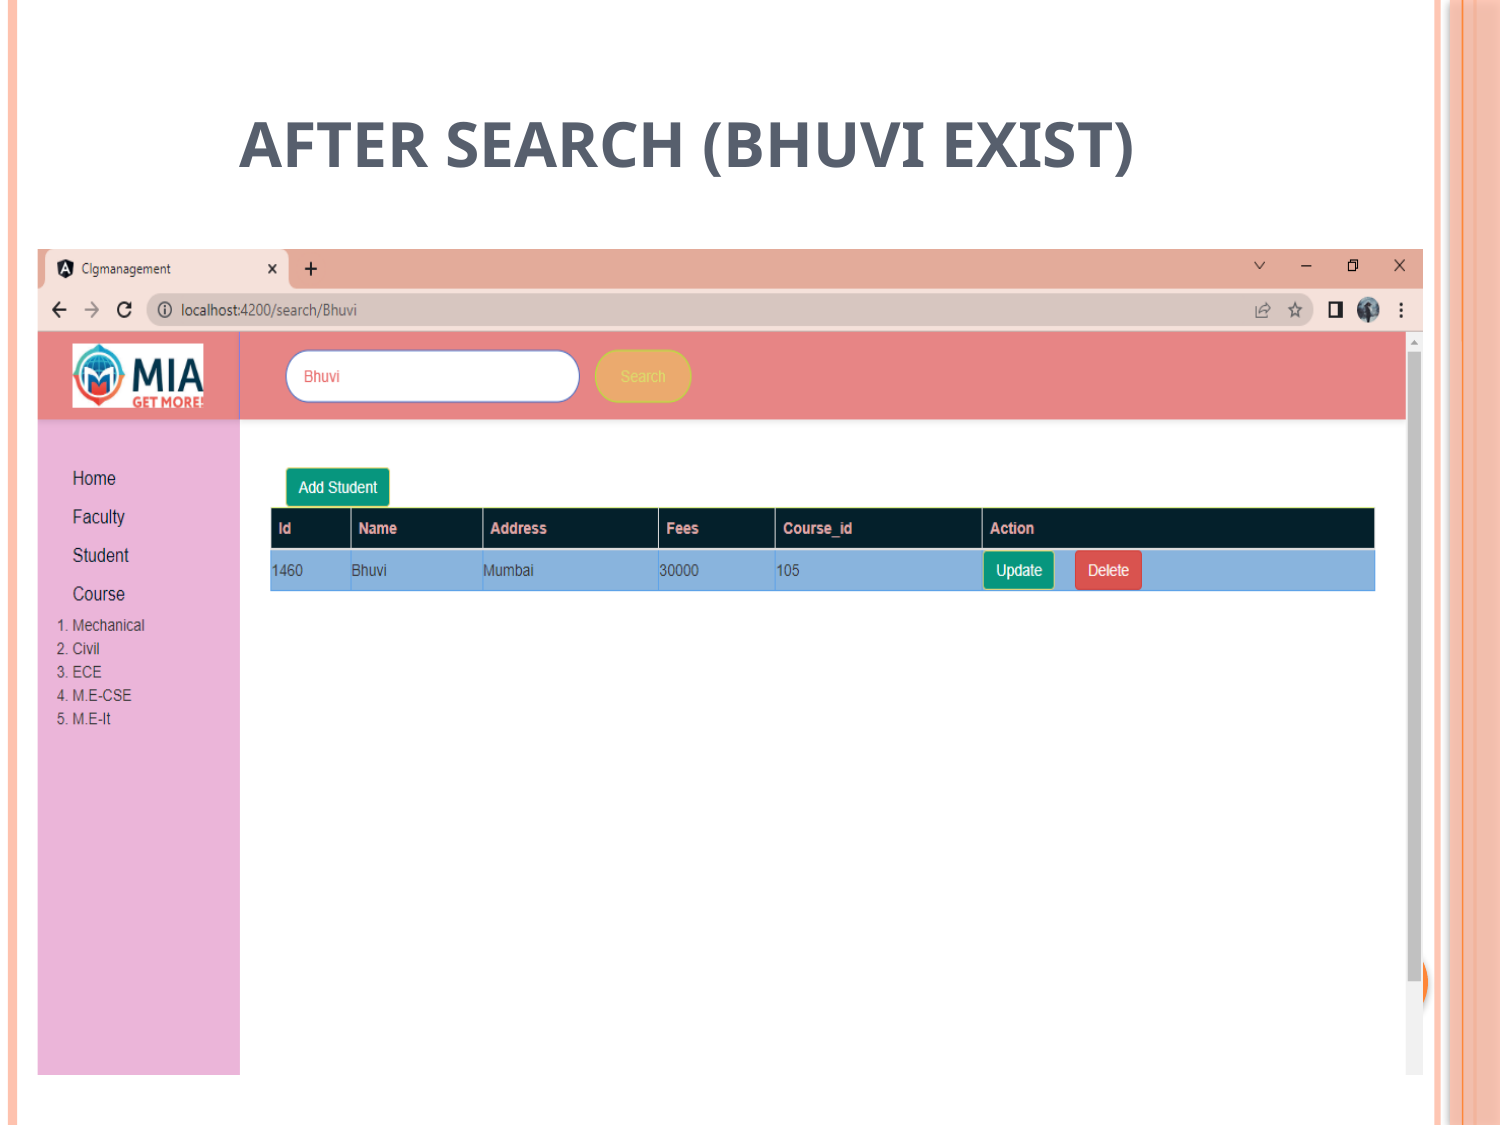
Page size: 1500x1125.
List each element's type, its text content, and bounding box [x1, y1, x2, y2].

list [36, 249, 1426, 1076]
title After Search (Bhuvi exist) [75, 45, 1300, 188]
